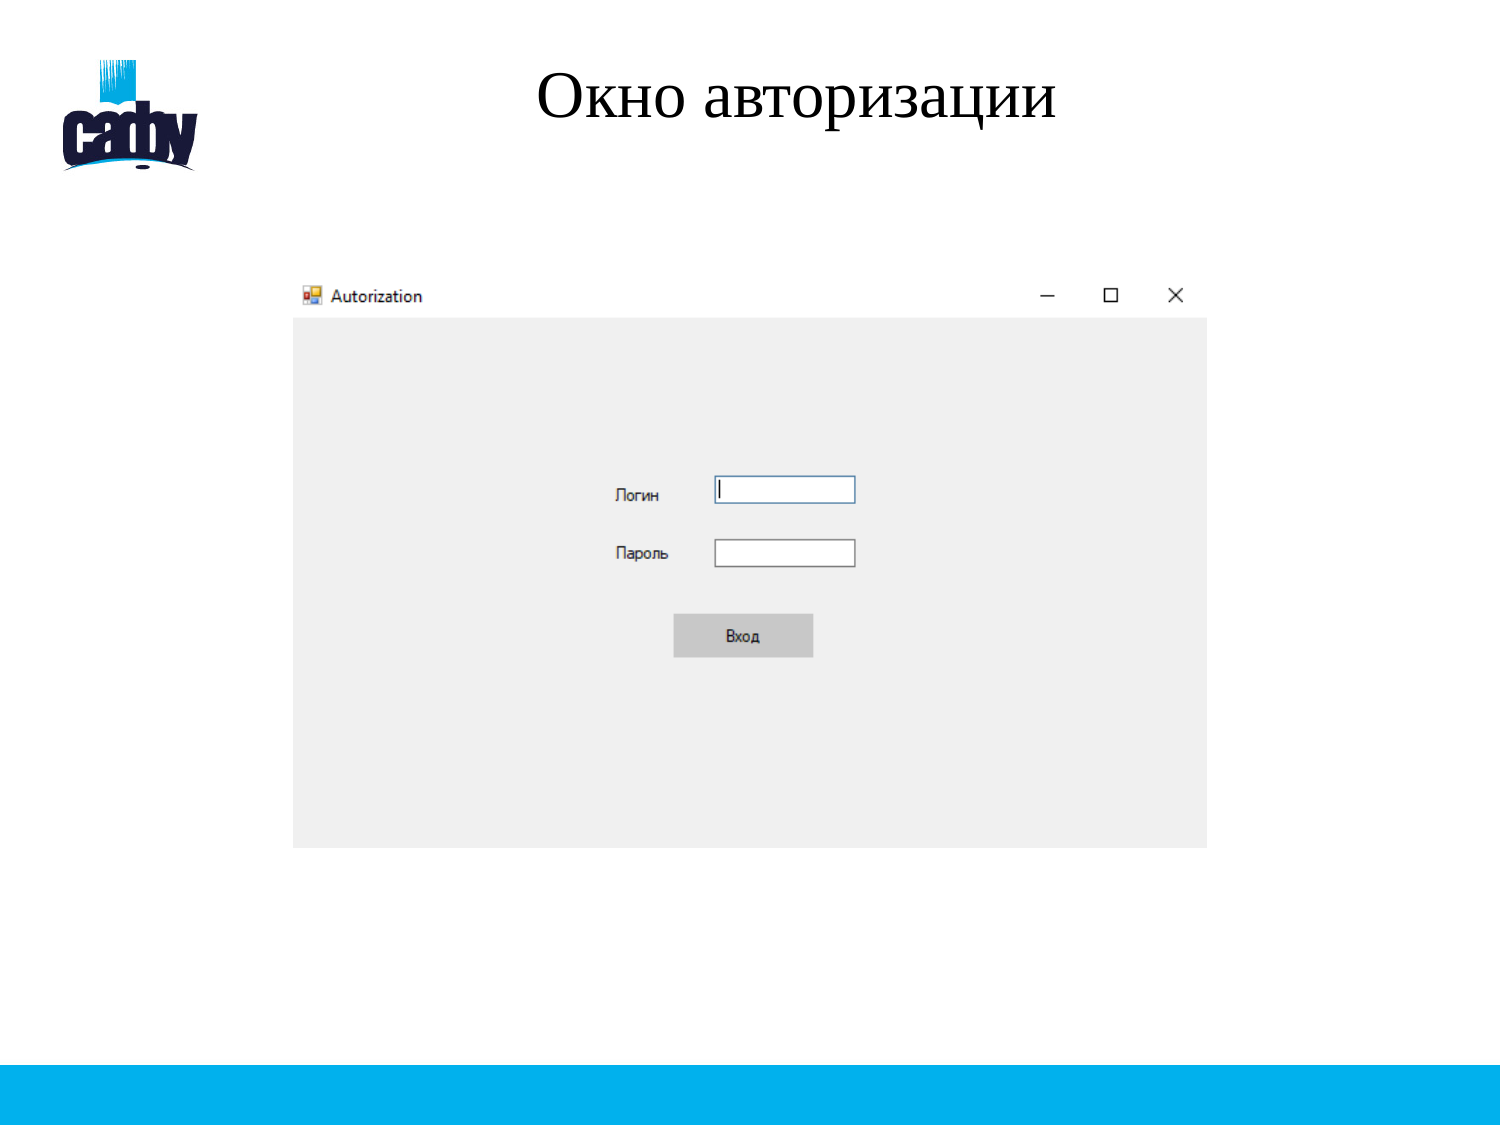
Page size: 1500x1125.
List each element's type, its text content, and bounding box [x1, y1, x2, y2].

title Окно авторизации [230, 42, 1365, 231]
picture [0, 4, 1500, 1064]
